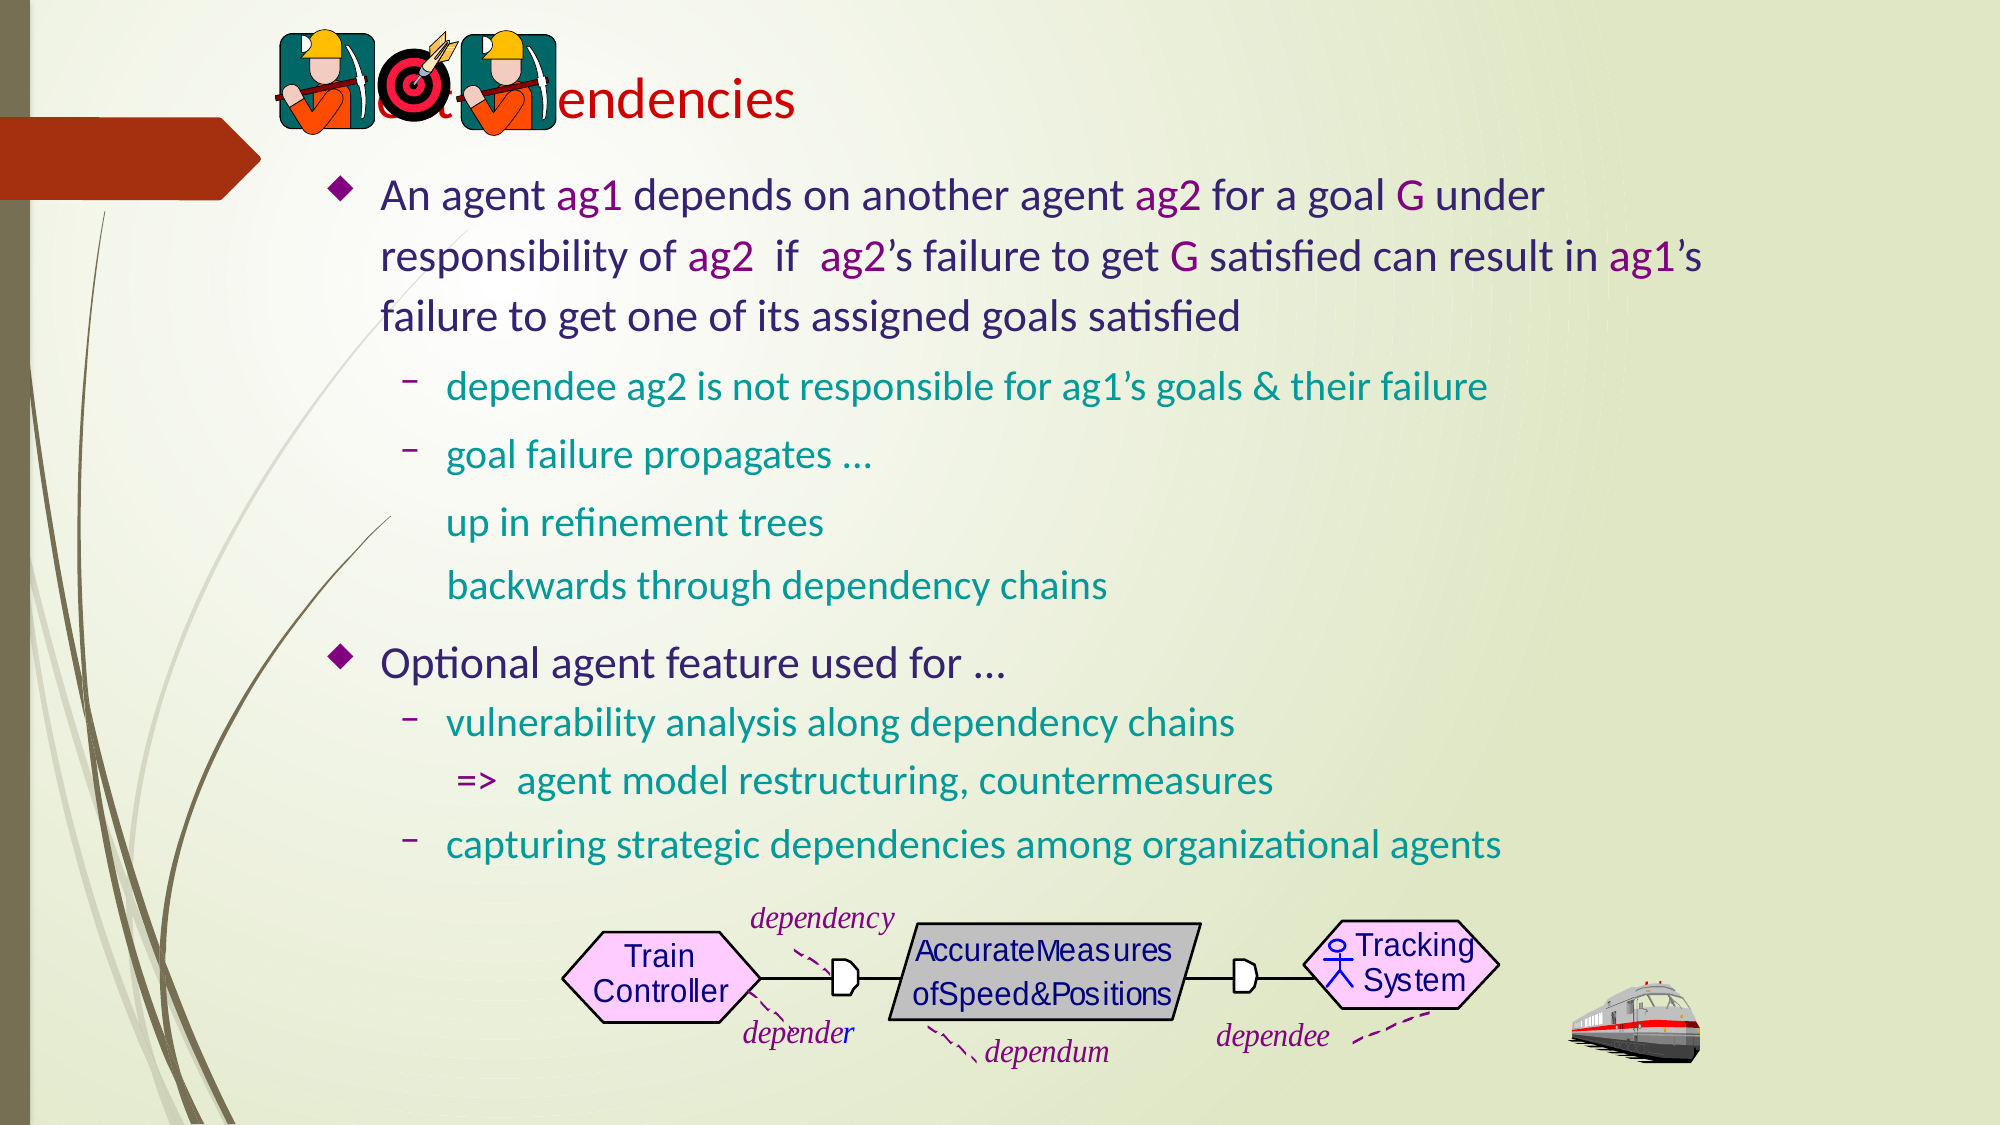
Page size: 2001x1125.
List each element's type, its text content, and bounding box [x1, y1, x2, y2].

text_box Agent dependencies [300, 32, 1720, 158]
picture [1567, 980, 1701, 1064]
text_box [274, 29, 557, 139]
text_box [556, 901, 1507, 1091]
text_box An agent ag1 depends on another agent ag2 for a goal G under responsibility of ag2 if ag2’s failure to get G satisfied can result in ag1’s failure to get one of its assigned goals satisfied dependee ag2 is not responsible for ag1’s goals & their failure goal failure propagates ... up in refinement trees backwards through dependency chains Optional agent feature used for ... vulnerability analysis along dependency chains => agent model restructuring, countermeasures capturing strategic dependencies among organizational agents [303, 172, 1723, 923]
